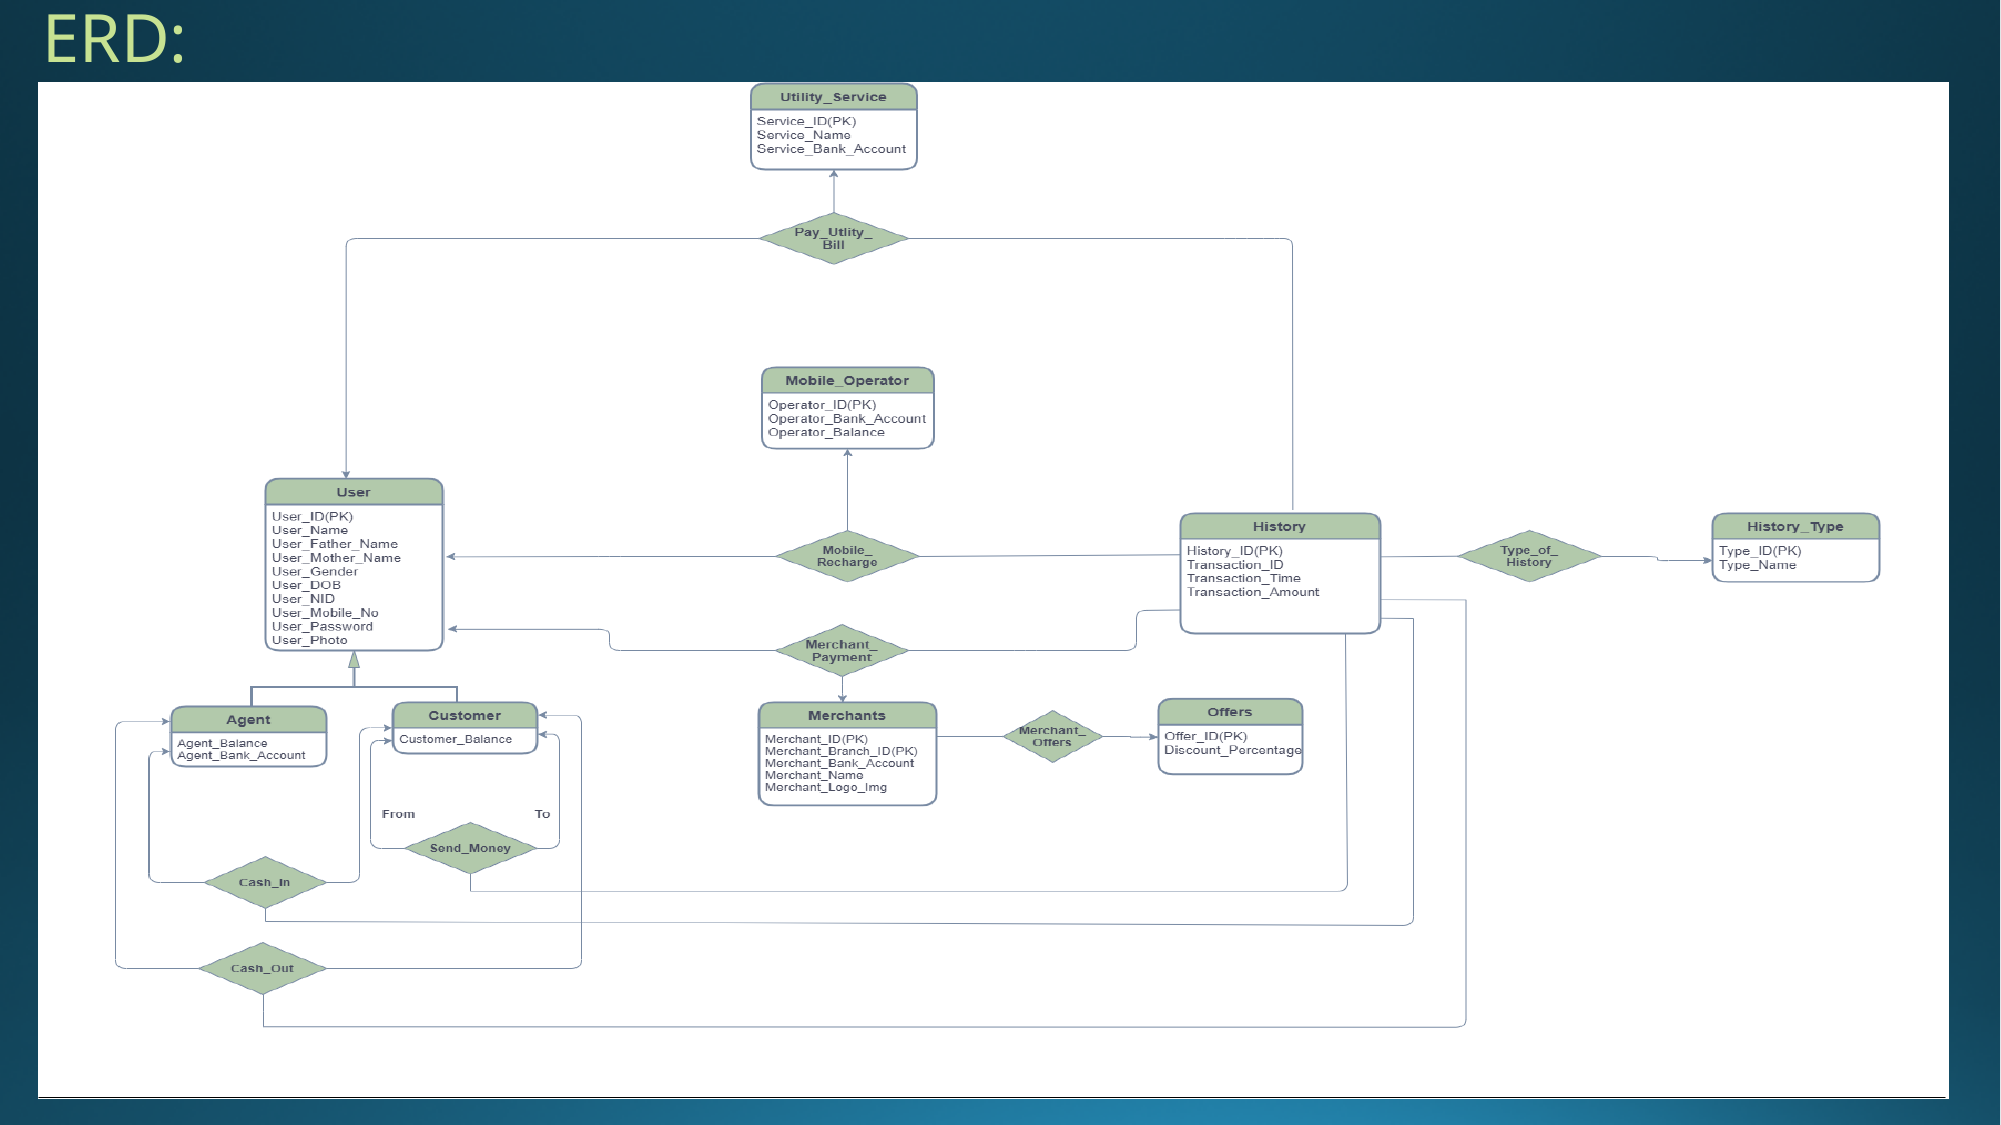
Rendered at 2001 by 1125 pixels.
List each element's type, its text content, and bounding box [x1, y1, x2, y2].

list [38, 82, 1949, 1099]
title ERD: [27, 0, 1218, 83]
picture [0, 0, 2001, 1125]
